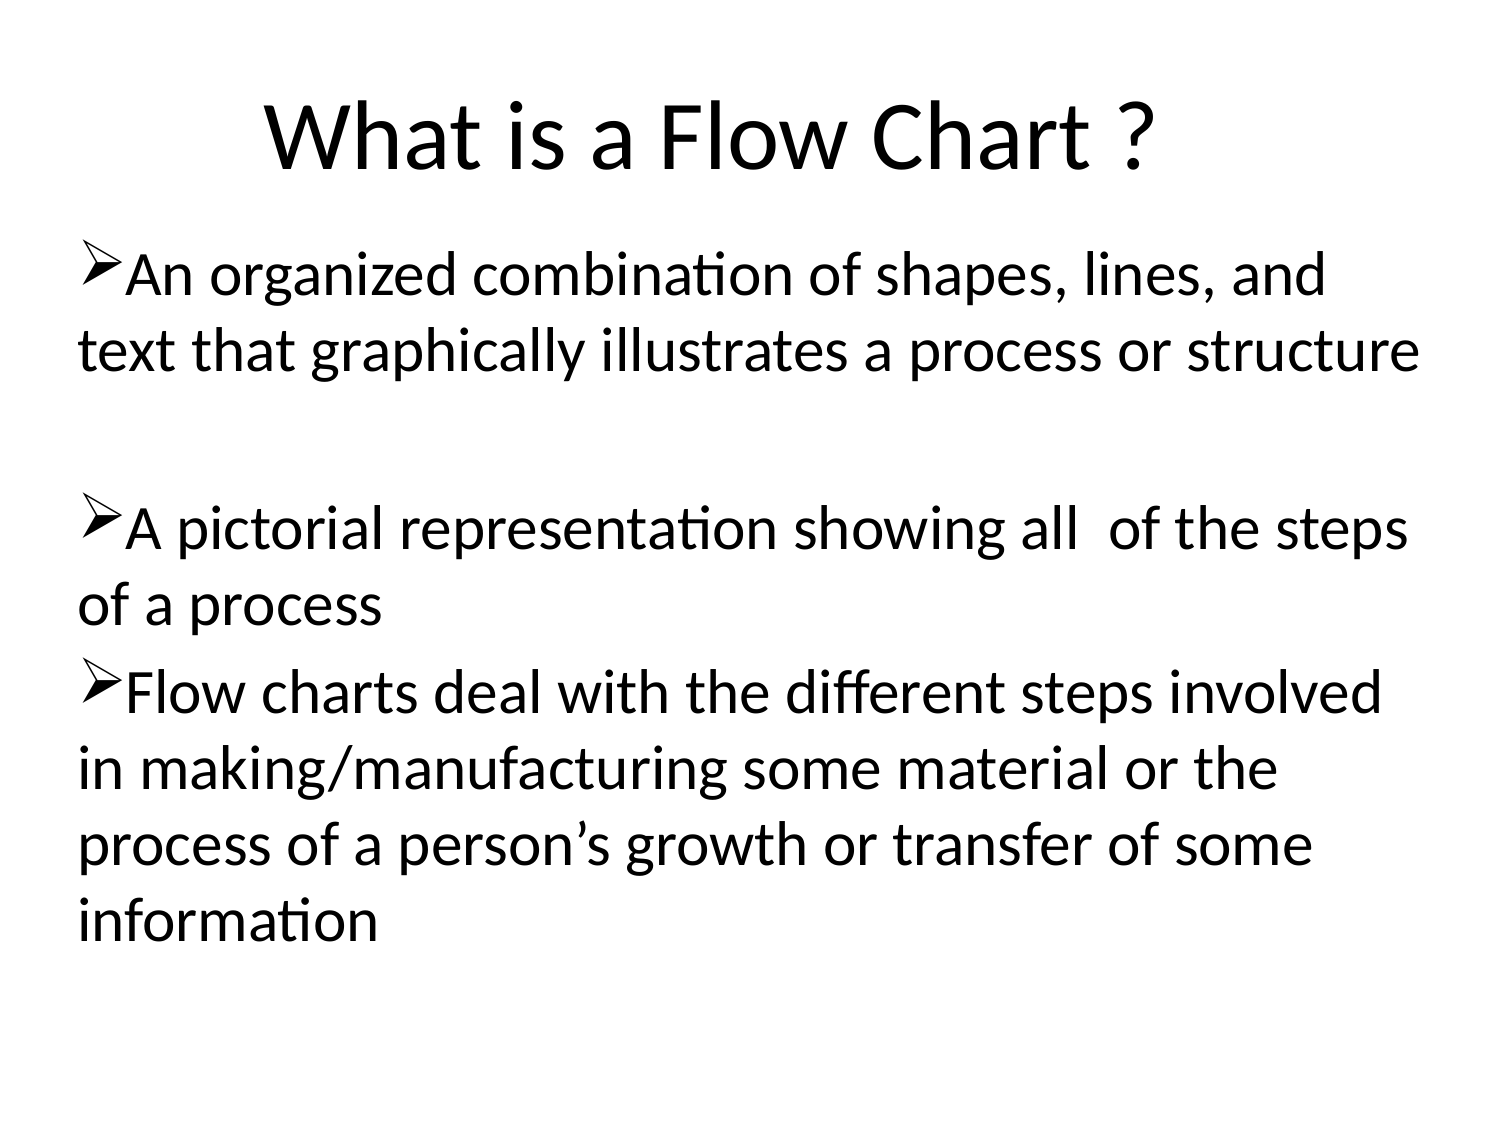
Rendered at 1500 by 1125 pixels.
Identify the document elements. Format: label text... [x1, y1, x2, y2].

title What is a Flow Chart ? [75, 62, 1350, 198]
subtitle An organized combination of shapes, lines, and text that graphically illustrates a process or structure A pictorial representation showing all of the steps of a process Flow charts deal with the different steps involved in making/manufacturing some material or the process of a person’s growth or transfer of some information [62, 224, 1450, 1038]
